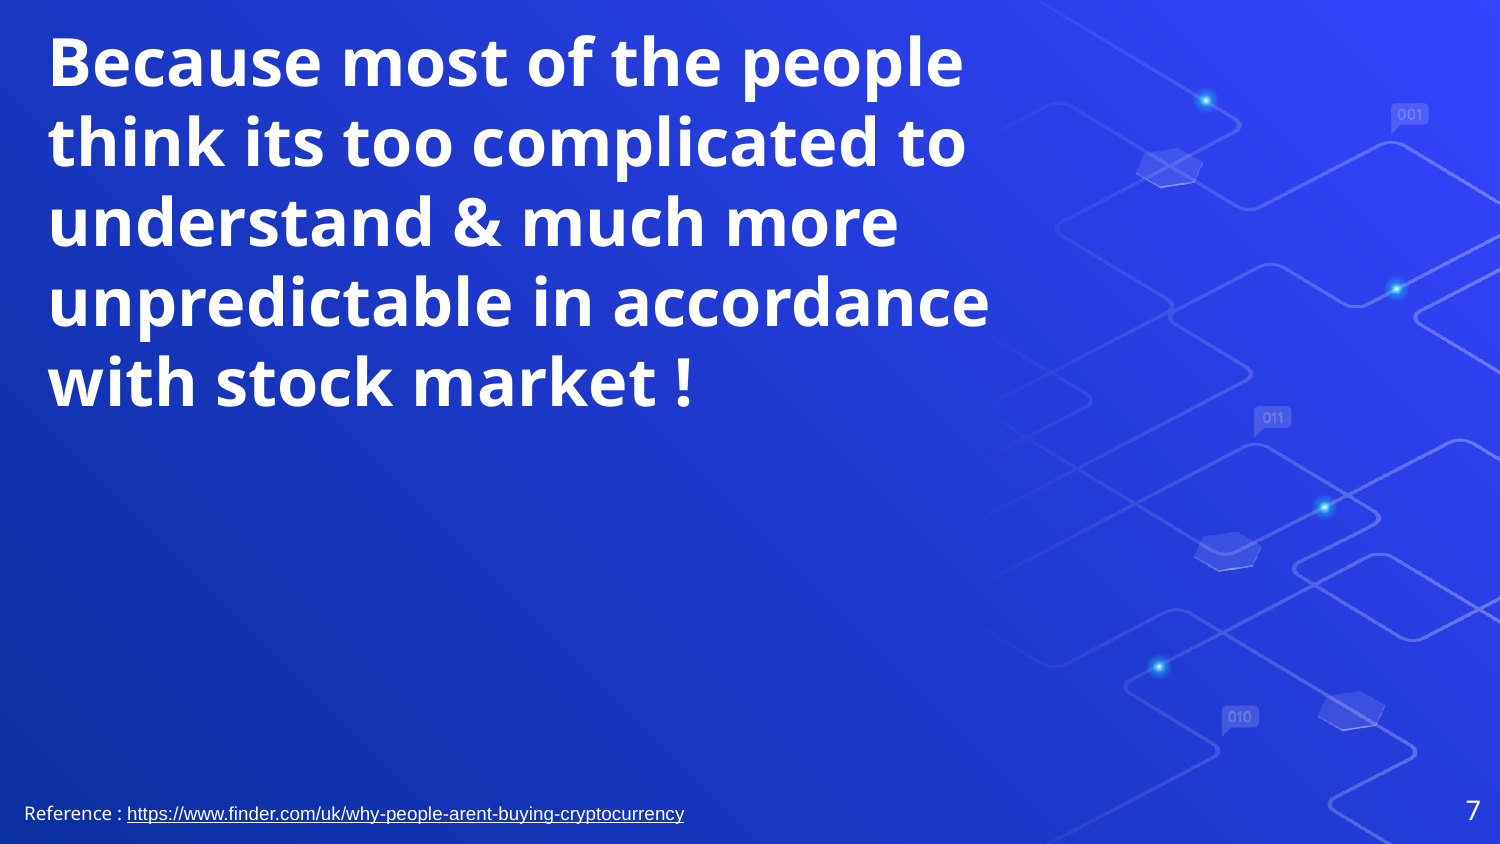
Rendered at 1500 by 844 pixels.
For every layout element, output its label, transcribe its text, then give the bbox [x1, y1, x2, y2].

picture [0, 0, 1500, 844]
title Because most of the people think its too complicated to understand & much more unpredictable in accordance with stock market ! [47, 279, 1049, 420]
slide_number 7 [1391, 779, 1482, 844]
text_box Reference : https://www.finder.com/uk/why-people-arent-buying-cryptocurrency [9, 786, 990, 836]
